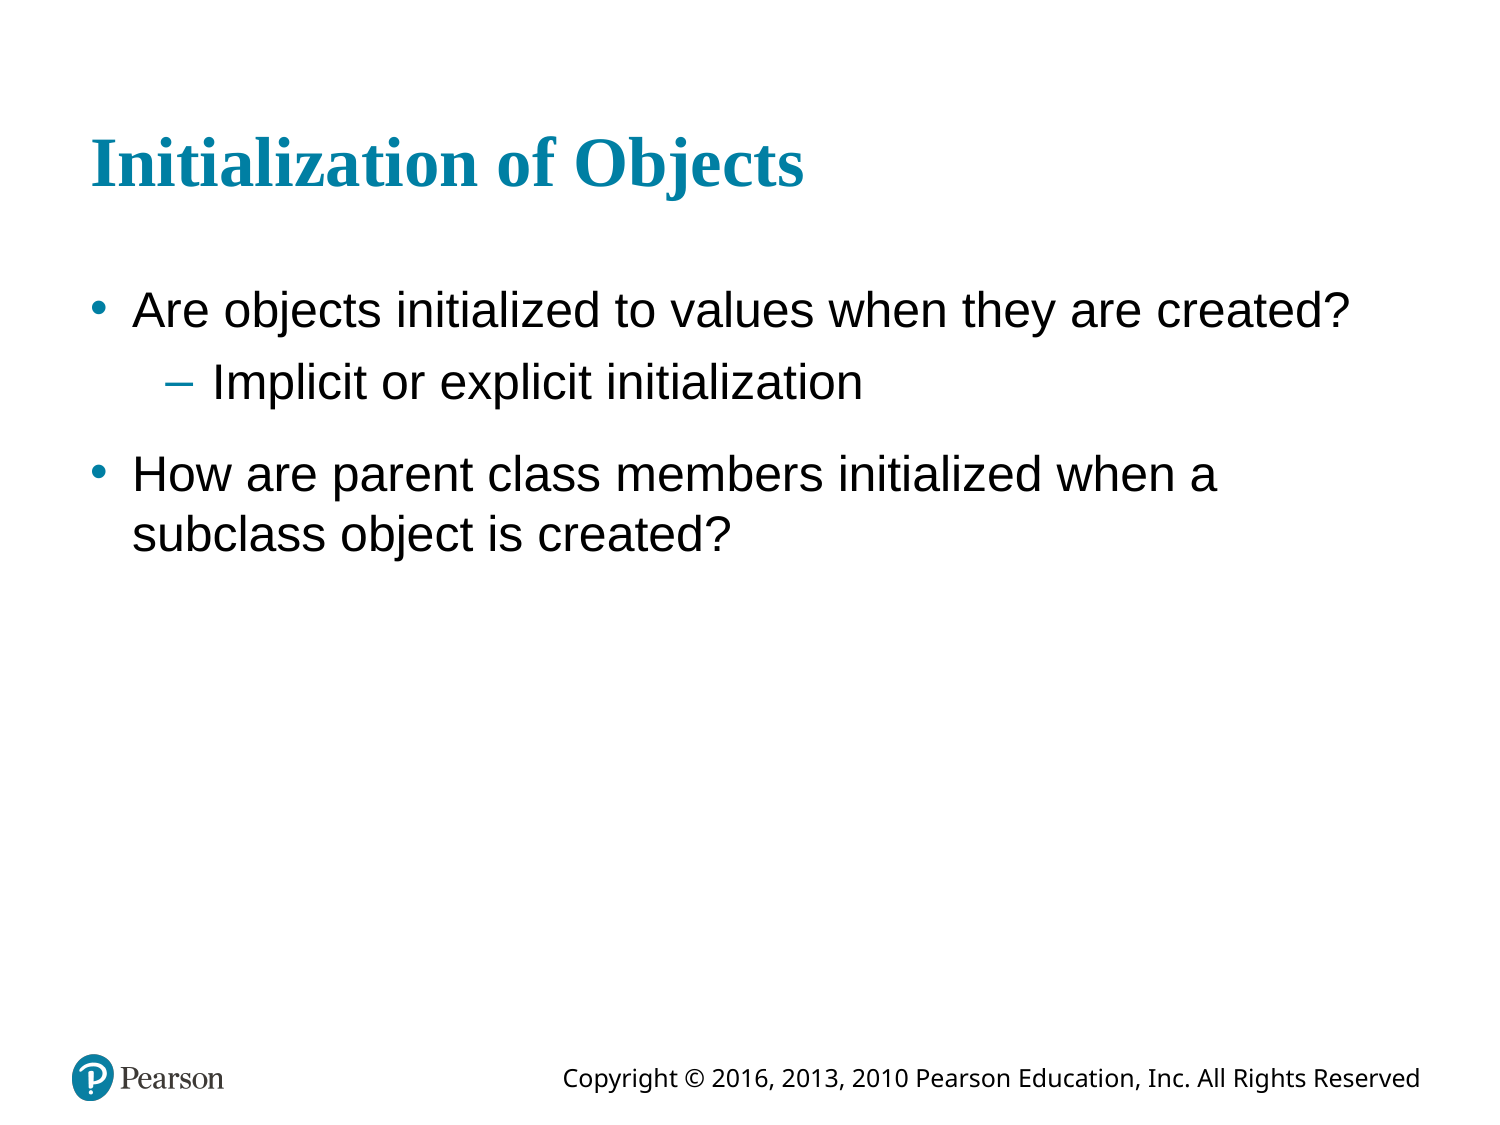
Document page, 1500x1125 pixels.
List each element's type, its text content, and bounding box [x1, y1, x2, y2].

picture [72, 1054, 88, 1070]
title Initialization of Objects [75, 35, 1425, 216]
picture [98, 1054, 224, 1101]
list Are objects initialized to values when they are created? Implicit or explicit initialization How are parent class members initialized when a subclass object is created? [75, 262, 1425, 1005]
picture [80, 1063, 106, 1088]
picture [72, 1087, 83, 1101]
